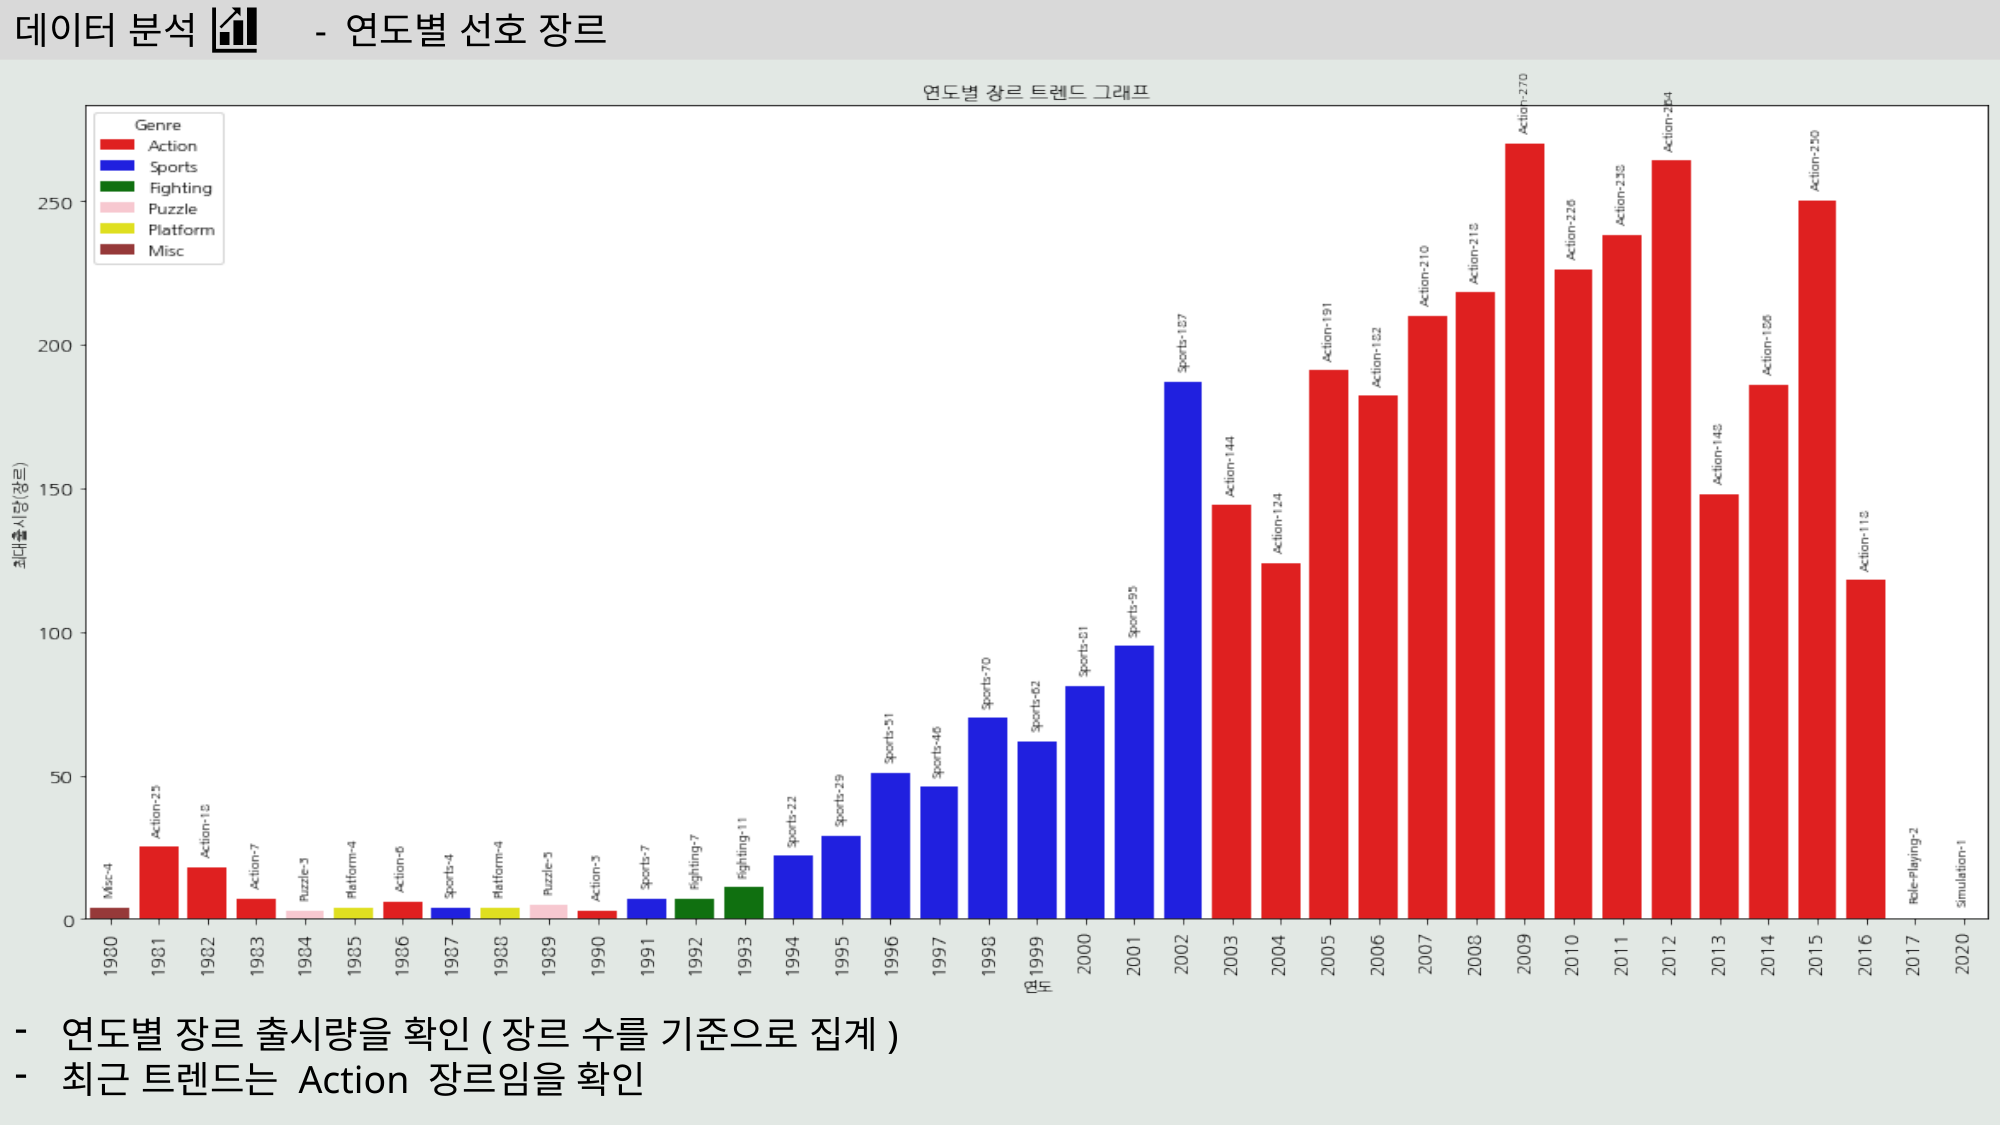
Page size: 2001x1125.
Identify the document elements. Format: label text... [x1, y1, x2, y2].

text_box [0, 0, 2000, 60]
picture [0, 60, 2000, 1004]
text_box 연도별 장르 출시량을 확인(장르 수를 기준으로 집계) 최근 트렌드는 Action 장르임을 확인 [0, 1004, 2000, 1109]
